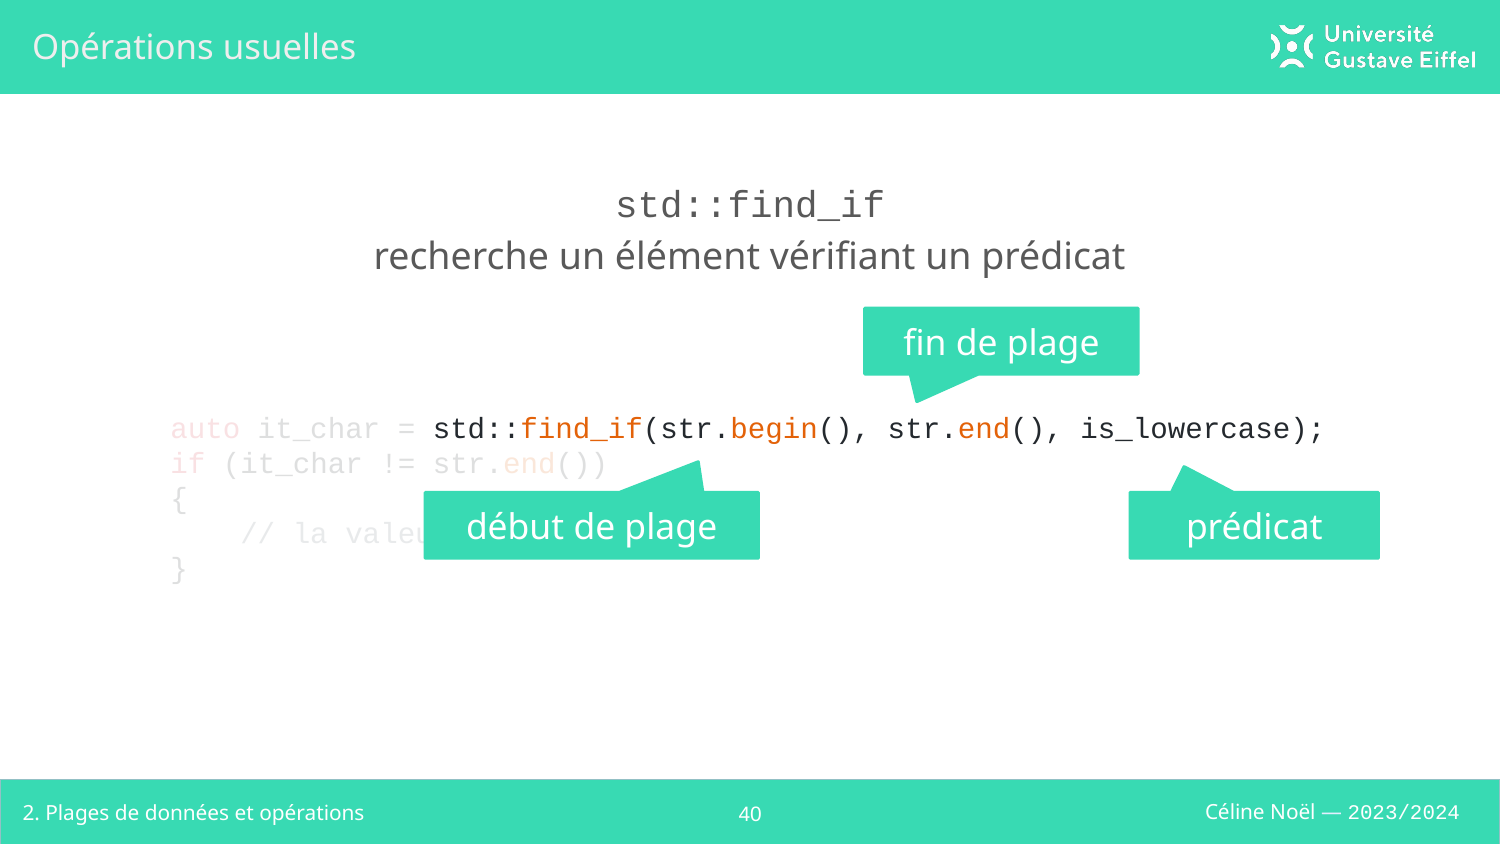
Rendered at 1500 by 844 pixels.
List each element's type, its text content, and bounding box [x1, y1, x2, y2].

text_box auto it_char = std::find_if(str.begin(), str.end(), is_lowercase); if (it_char != str.end()) { // la valeur a été trouvée } [155, 394, 1345, 600]
list std::find_if recherche un élément vérifiant un prédicat [70, 167, 1430, 284]
text_box [136, 448, 755, 602]
text_box prédicat [1130, 466, 1379, 559]
picture [1440, 25, 1475, 68]
title Opérations usuelles [17, 9, 1440, 82]
slide_number ‹#› [705, 785, 795, 840]
text_box fin de plage [864, 308, 1138, 402]
text_box [136, 393, 423, 446]
text_box début de plage [425, 461, 759, 559]
title 2. Plages de données et opérations [7, 779, 689, 844]
